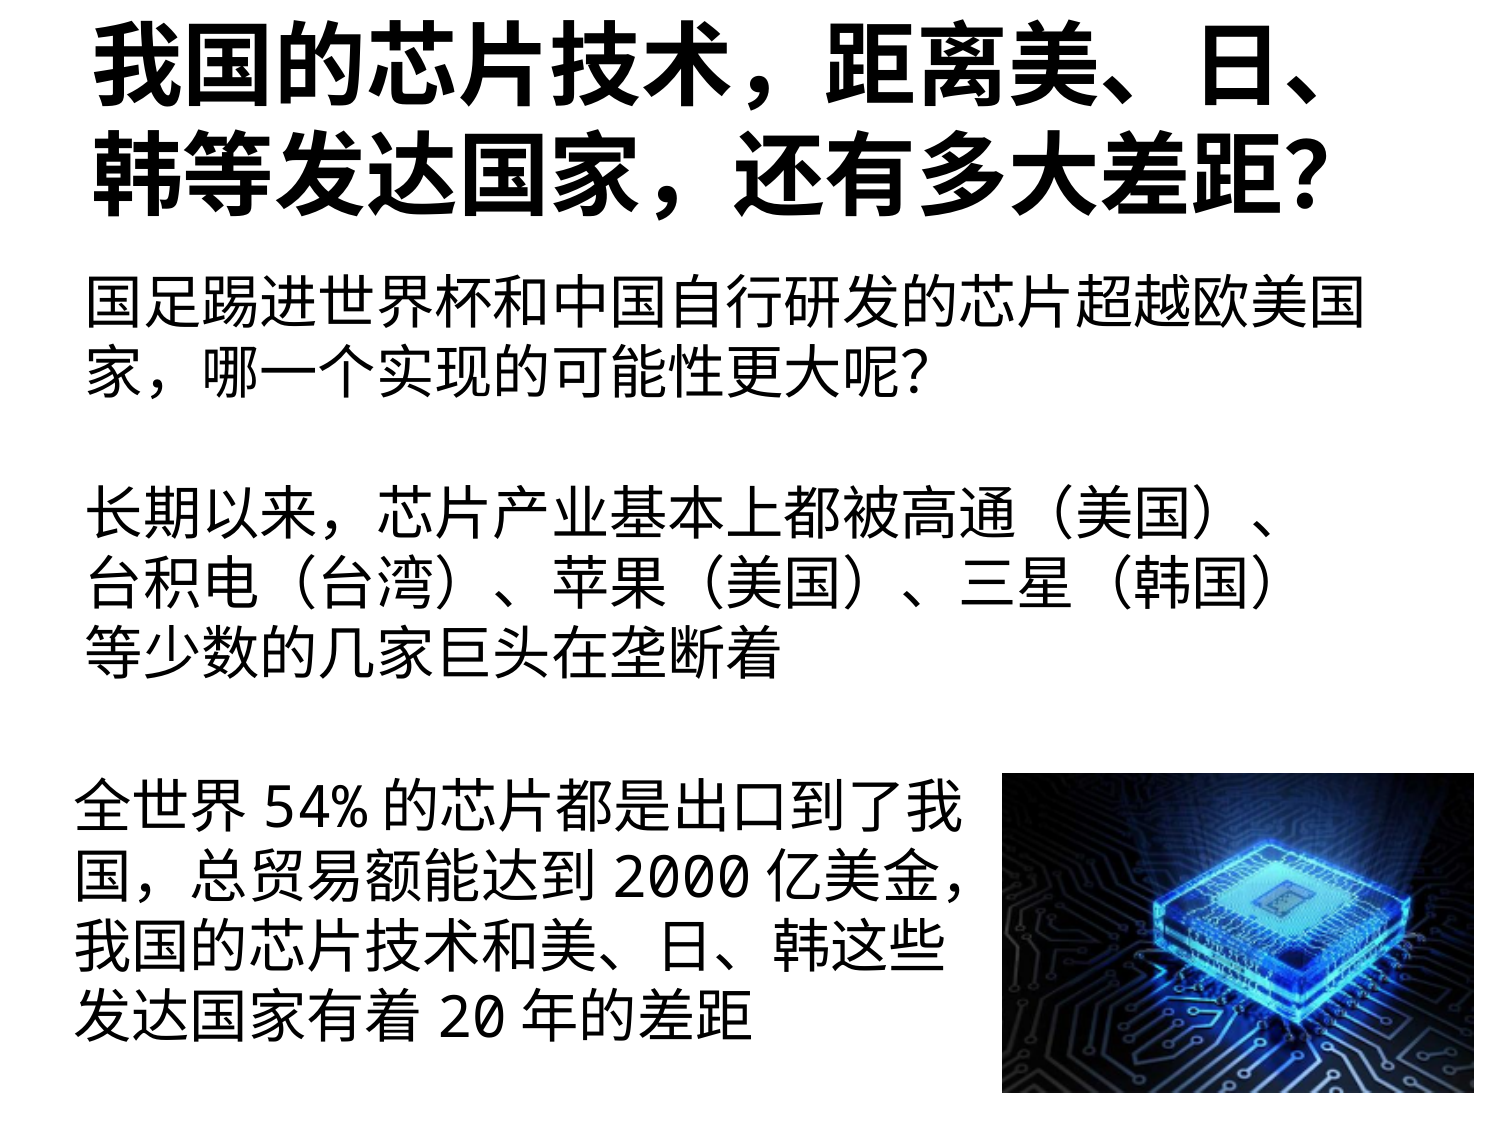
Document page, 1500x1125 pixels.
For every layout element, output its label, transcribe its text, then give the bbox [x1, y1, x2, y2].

title 我国的芯片技术，距离美、日、韩等发达国家，还有多大差距？ [58, 23, 1409, 211]
picture [1002, 773, 1474, 1094]
text_box 国足踢进世界杯和中国自行研发的芯片超越欧美国家，哪一个实现的可能性更大呢？ [70, 257, 1430, 413]
text_box 全世界54%的芯片都是出口到了我国，总贸易额能达到2000亿美金，我国的芯片技术和美、日、韩这些发达国家有着20年的差距 [58, 761, 1008, 1057]
text_box 长期以来，芯片产业基本上都被高通（美国）、台积电（台湾）、苹果（美国）、三星（韩国）等少数的几家巨头在垄断着 [70, 468, 1372, 694]
